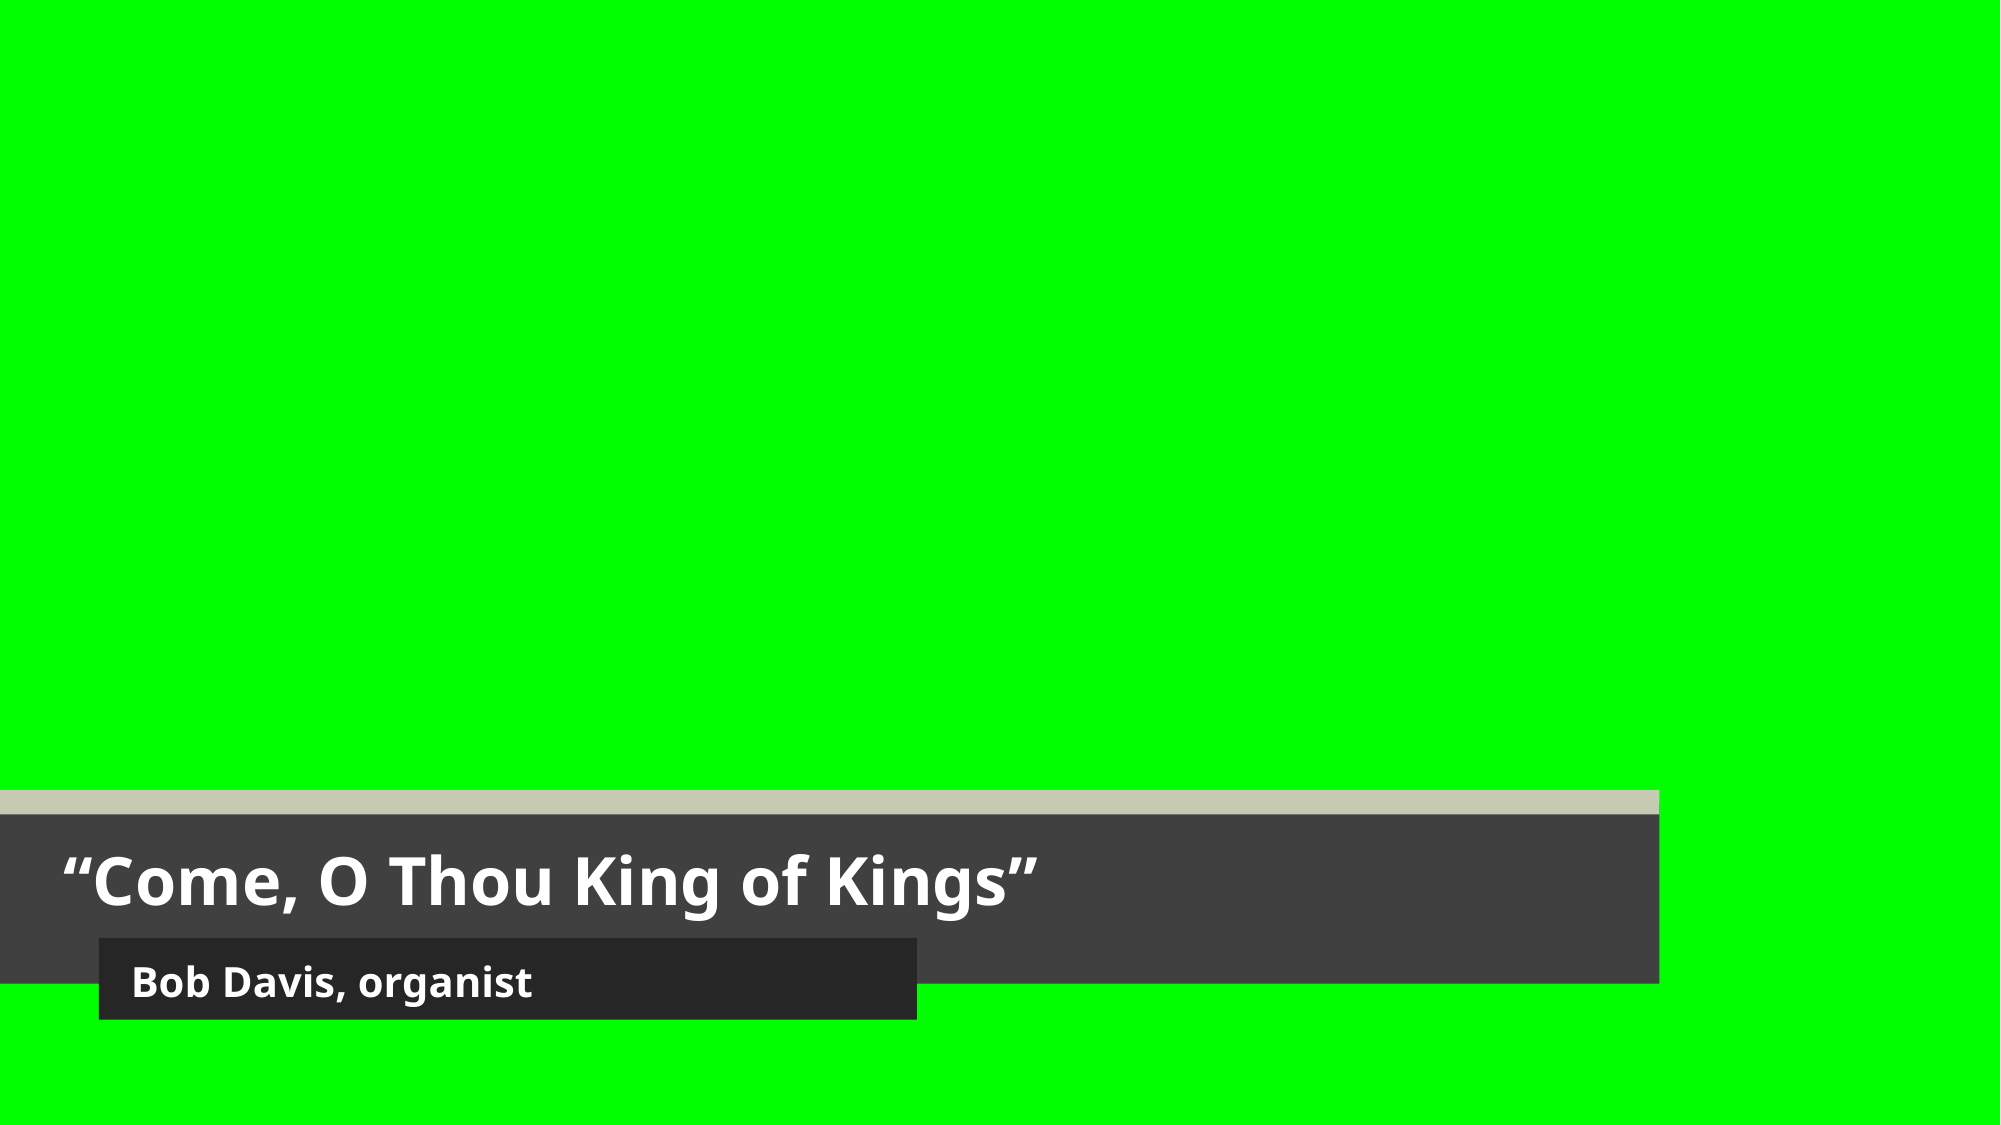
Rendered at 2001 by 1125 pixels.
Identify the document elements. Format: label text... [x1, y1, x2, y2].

text_box “Come, O Thou King of Kings” [48, 831, 1403, 926]
text_box [98, 937, 918, 1021]
text_box [0, 789, 1660, 815]
text_box Bob Davis, organist [116, 948, 935, 1014]
text_box [0, 815, 1660, 985]
